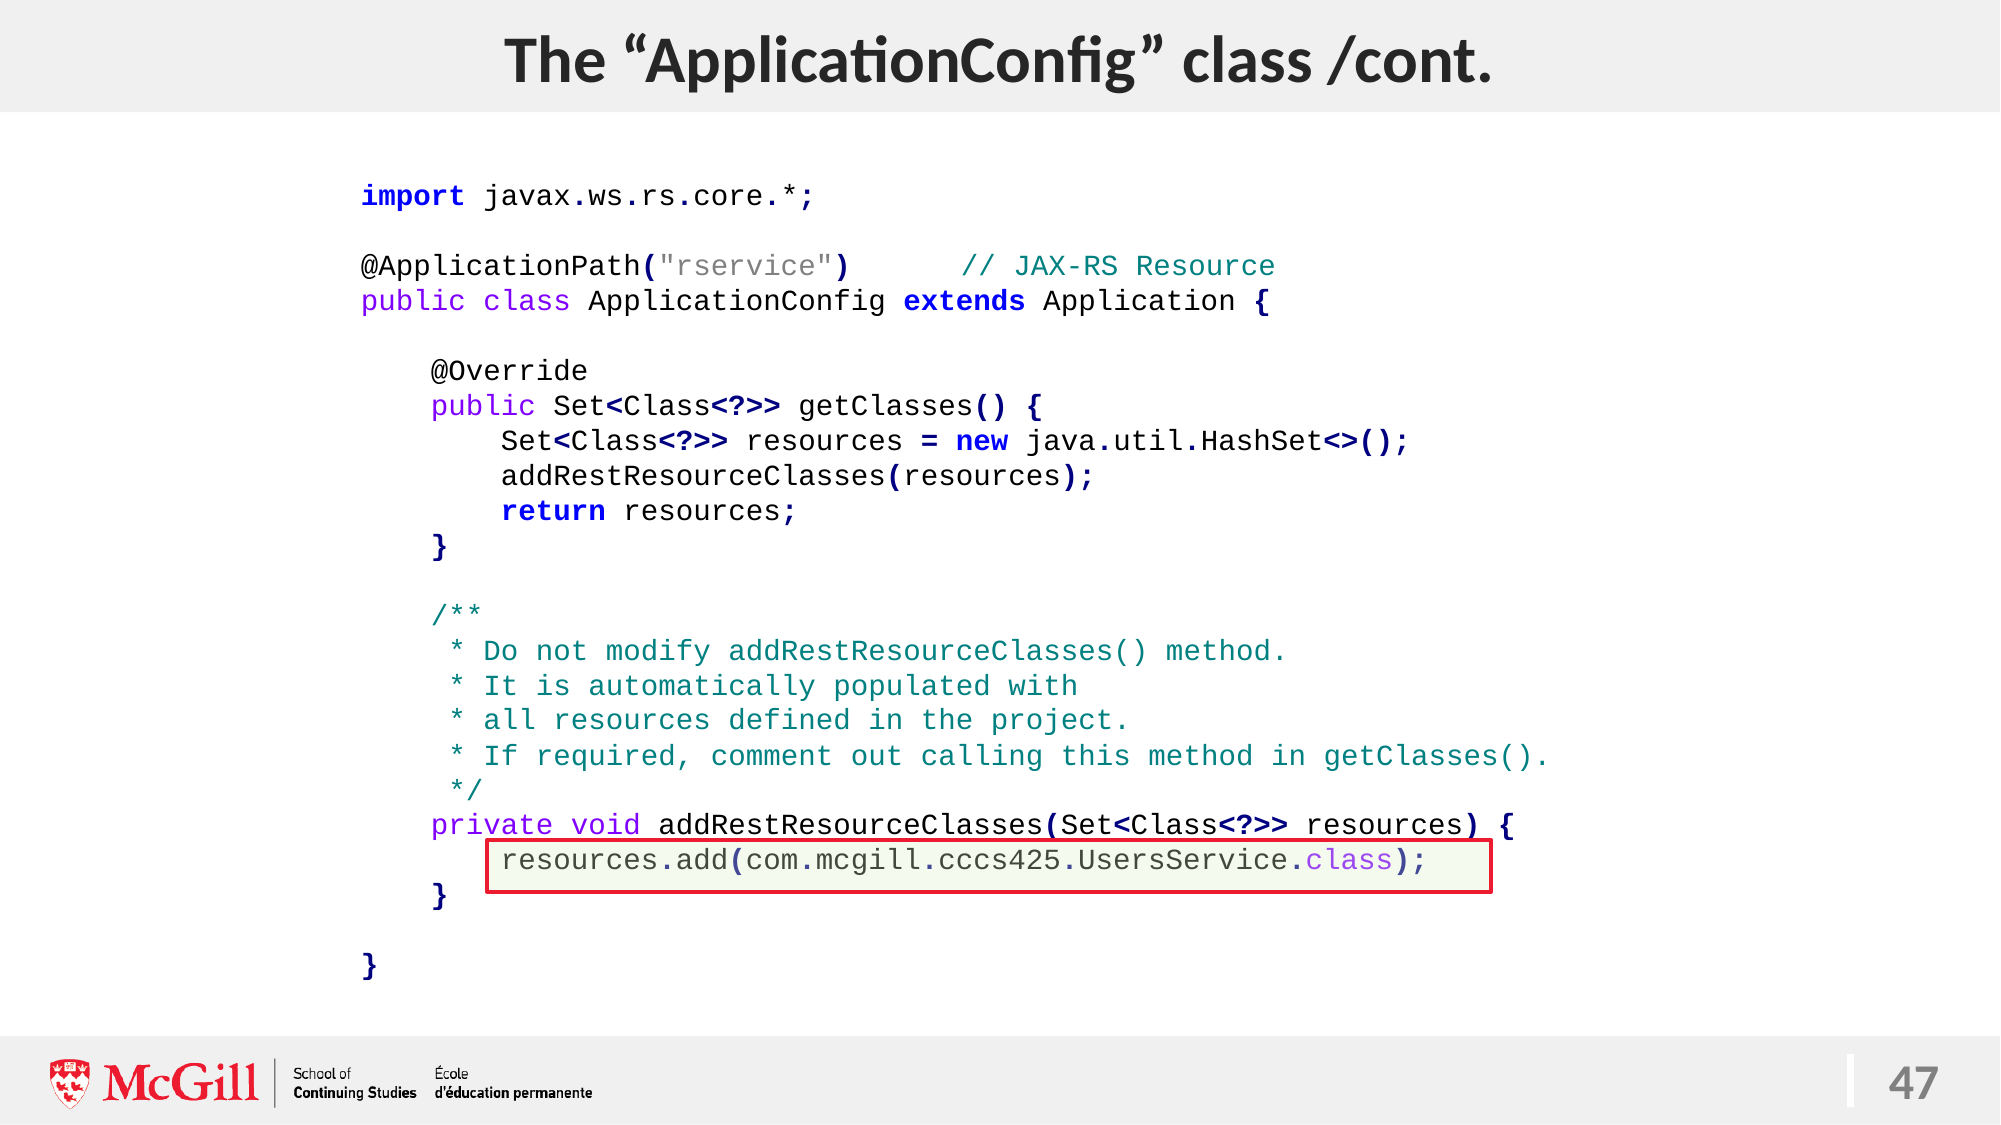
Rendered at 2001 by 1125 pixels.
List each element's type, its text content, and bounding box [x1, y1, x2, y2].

picture [50, 1058, 592, 1109]
text_box import javax.ws.rs.core.*; @ApplicationPath("rservice") // JAX-RS Resource public class ApplicationConfig extends Application { @Override public Set<Class<?>> getClasses() { Set<Class<?>> resources = new java.util.HashSet<>(); addRestResourceClasses(resources); return resources; } /** * Do not modify addRestResourceClasses() method. * It is automatically populated with * all resources defined in the project. * If required, comment out calling this method in getClasses(). */ private void addRestResourceClasses(Set<Class<?>> resources) { resources.add(com.mcgill.cccs425.UsersService.class); } } [346, 169, 1633, 988]
title The “ApplicationConfig” class /cont. [0, 0, 2000, 113]
text_box [485, 838, 1493, 894]
